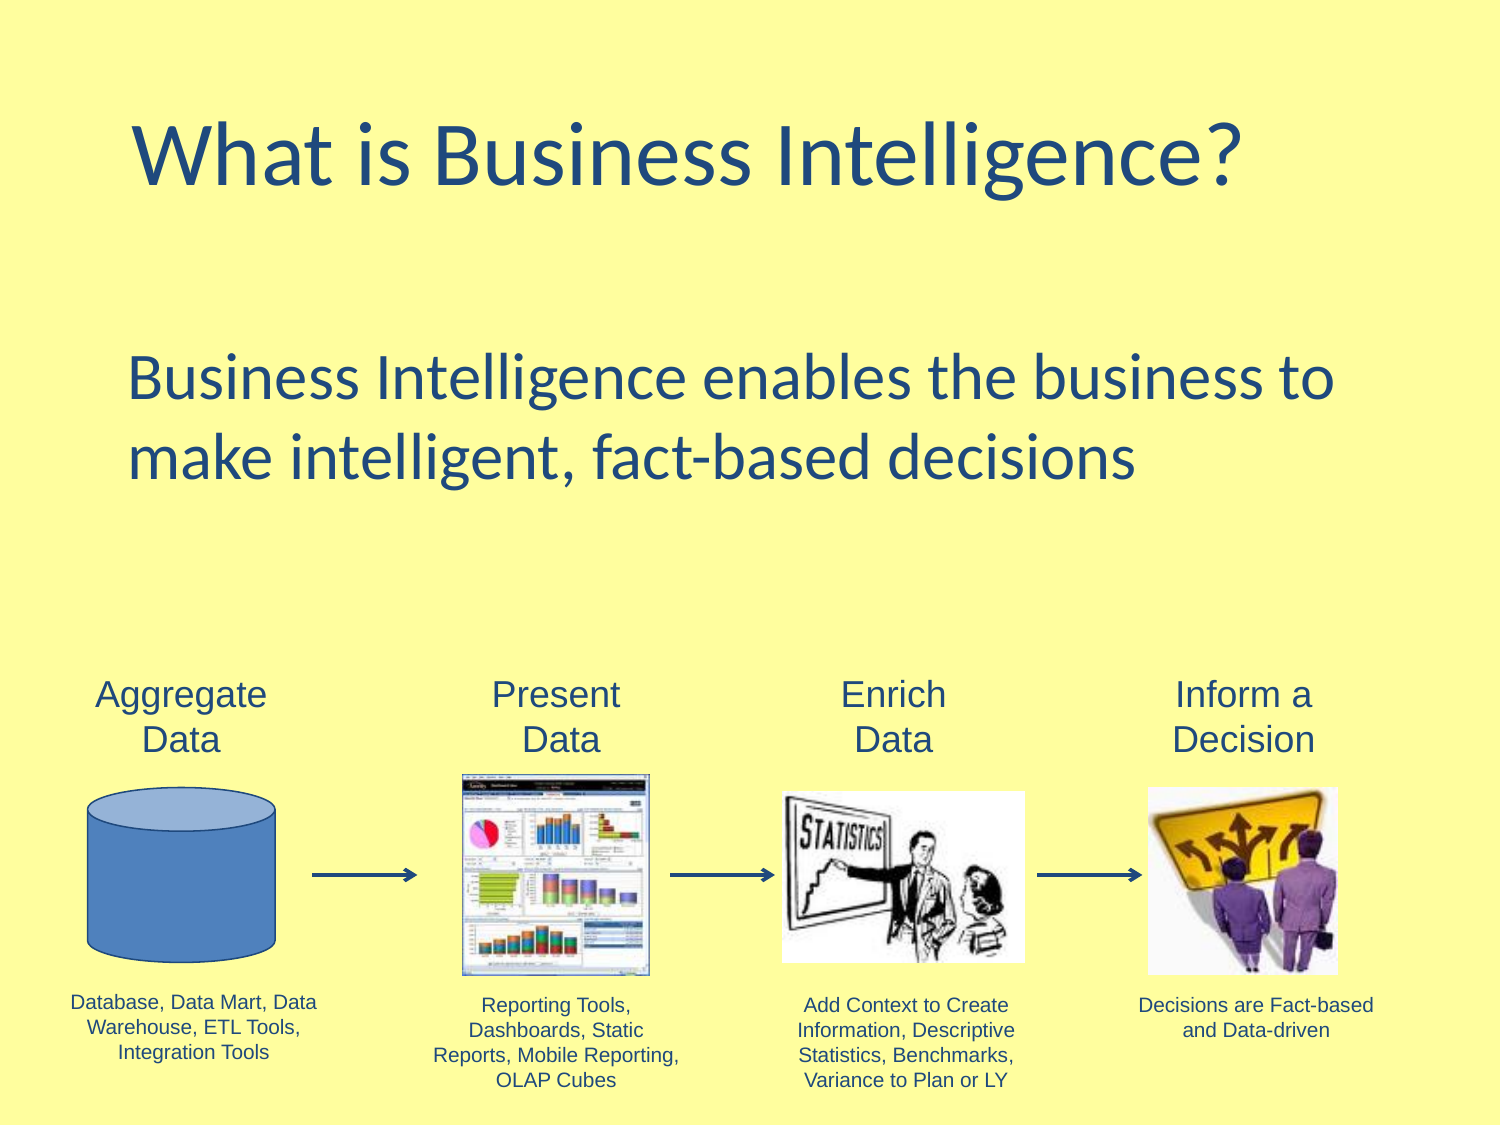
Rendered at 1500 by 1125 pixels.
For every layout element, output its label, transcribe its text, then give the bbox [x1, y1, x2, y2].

text_box Decisions are Fact-based and Data-driven [1112, 984, 1400, 1049]
text_box [87, 787, 276, 963]
title What is Business Intelligence? [51, 54, 1327, 243]
text_box Aggregate Data [37, 662, 325, 768]
text_box Reporting Tools, Dashboards, Static Reports, Mobile Reporting, OLAP Cubes [412, 984, 700, 1099]
picture [781, 791, 1026, 963]
picture [462, 774, 651, 976]
list Business Intelligence enables the business to make intelligent, fact-based decisions [112, 324, 1388, 588]
picture [1148, 787, 1338, 976]
text_box Add Context to Create Information, Descriptive Statistics, Benchmarks, Variance to Plan or LY [762, 984, 1050, 1099]
text_box Present Data [412, 662, 700, 768]
text_box Database, Data Mart, Data Warehouse, ETL Tools, Integration Tools [49, 981, 338, 1072]
text_box Enrich Data [749, 662, 1038, 768]
text_box Inform a Decision [1099, 662, 1388, 768]
